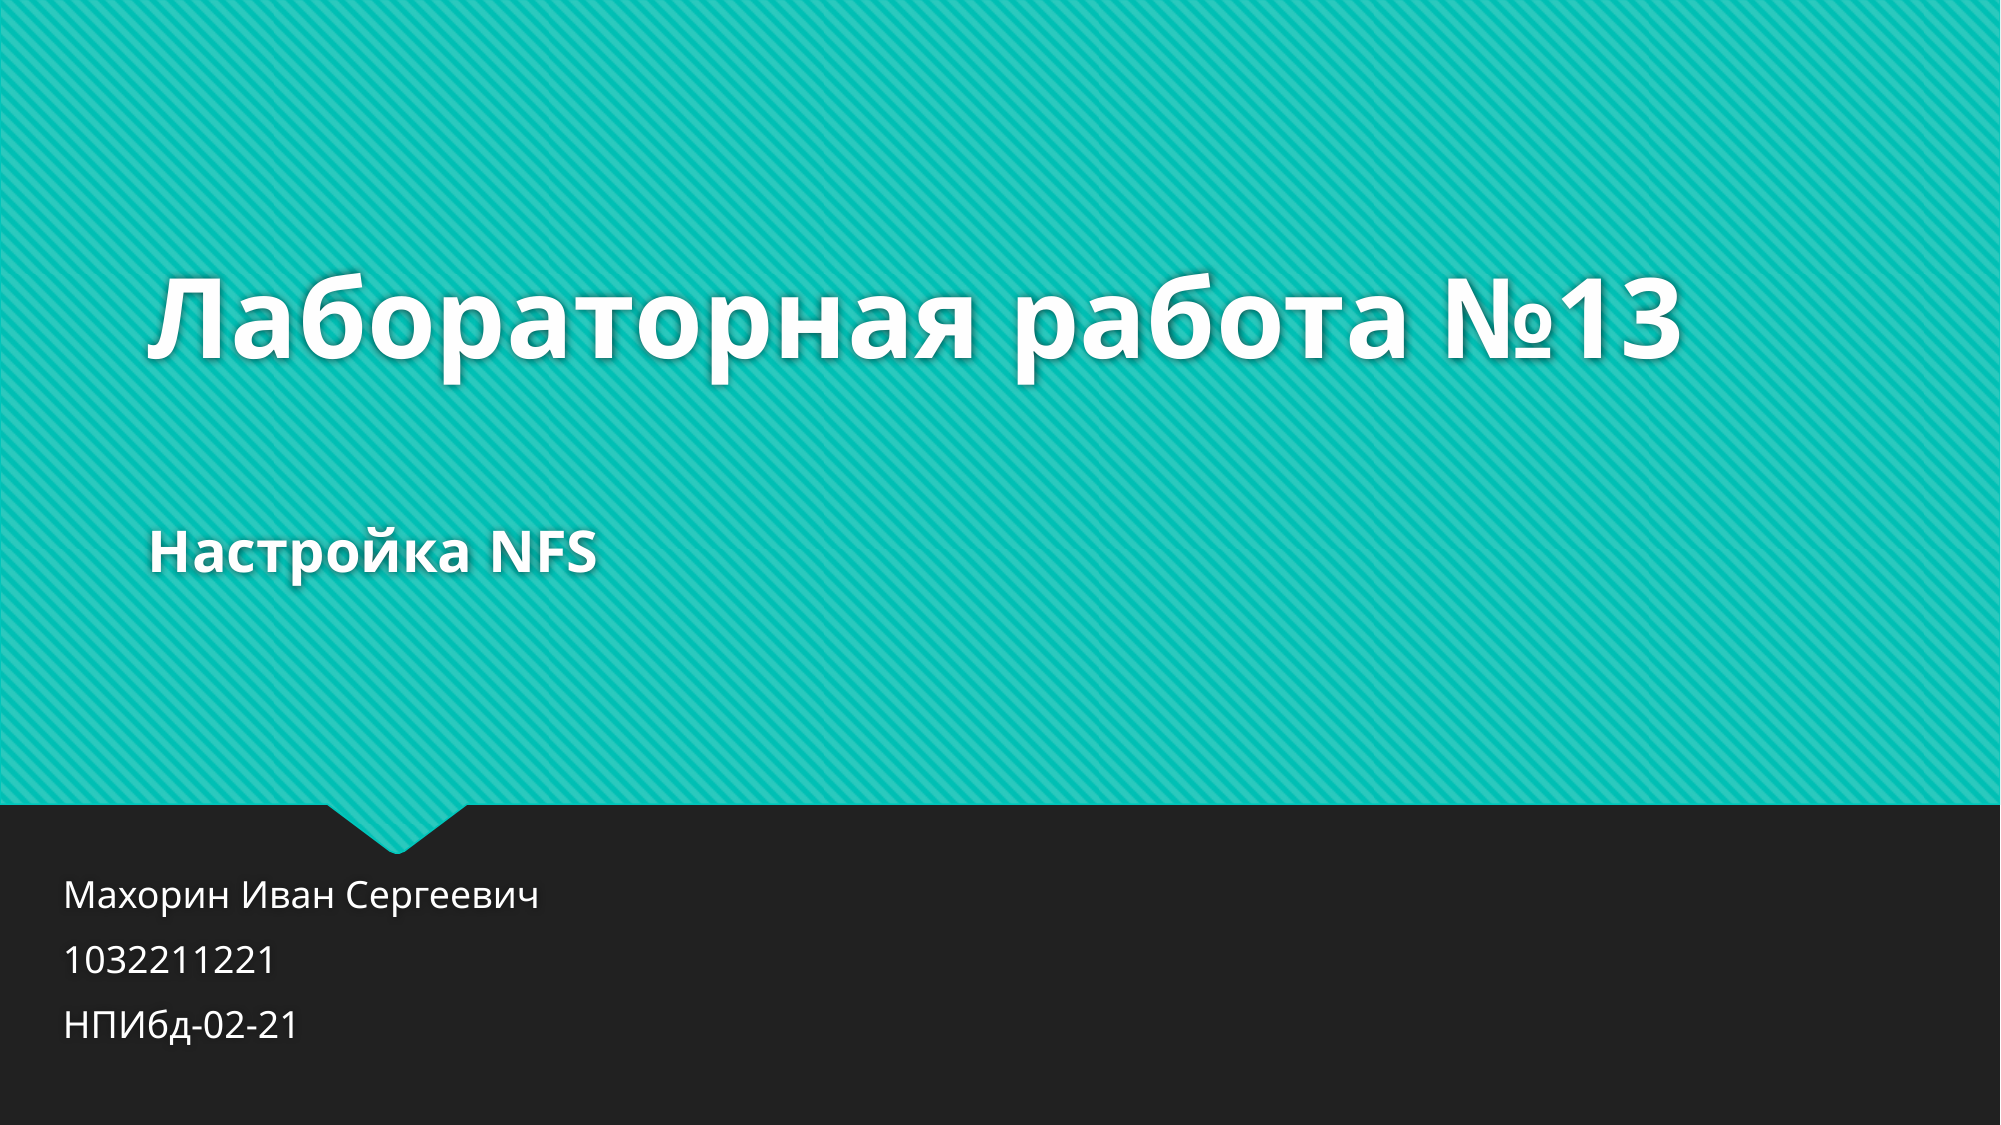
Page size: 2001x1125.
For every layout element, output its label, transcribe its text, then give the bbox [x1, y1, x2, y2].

title Лабораторная работа №13 Настройка NFS [132, 237, 1868, 726]
subtitle Махорин Иван Сергеевич 1032211221 НПИбд-02-21 [47, 863, 1783, 1097]
